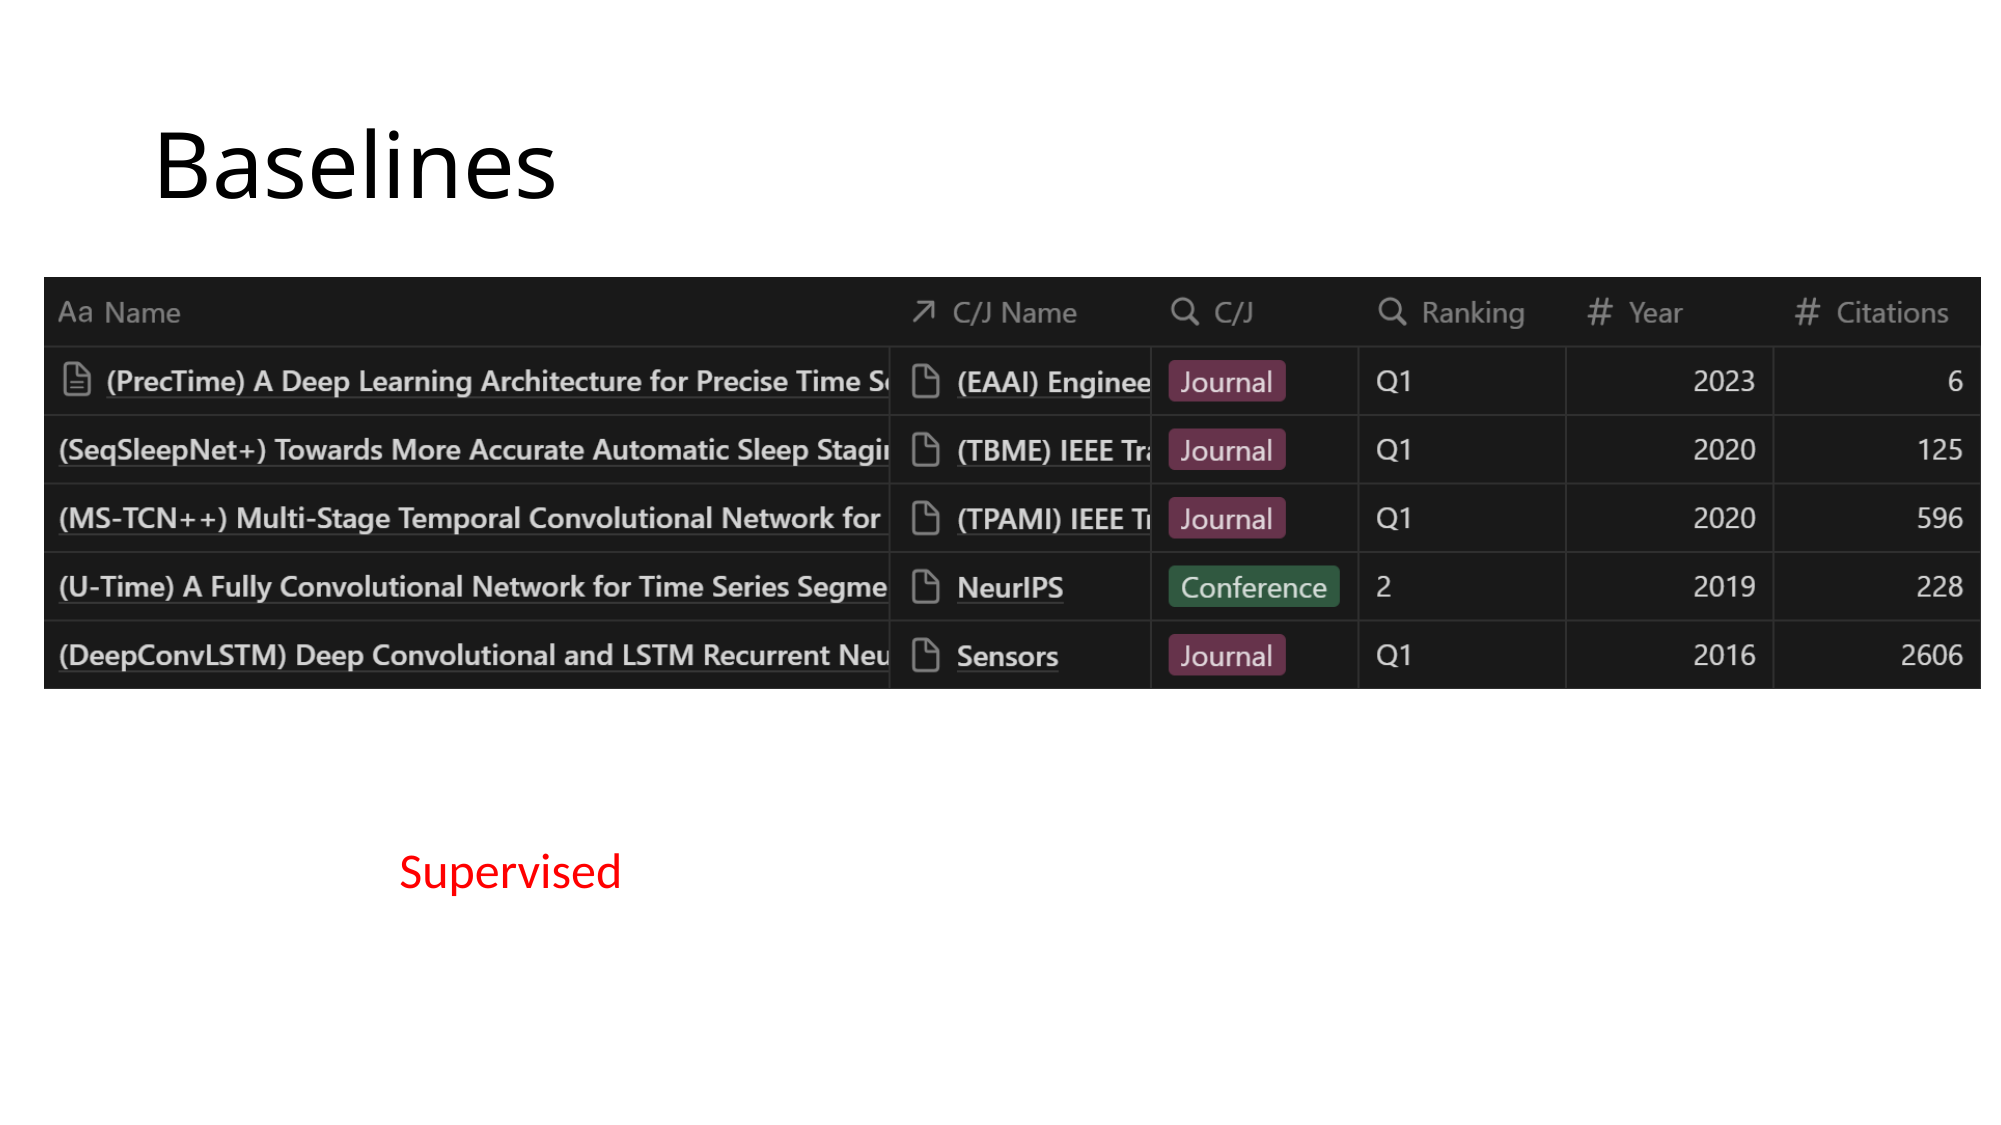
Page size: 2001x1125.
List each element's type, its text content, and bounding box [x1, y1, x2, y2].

text_box Supervised [384, 830, 638, 906]
title Baselines [137, 59, 1863, 277]
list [44, 277, 1981, 689]
